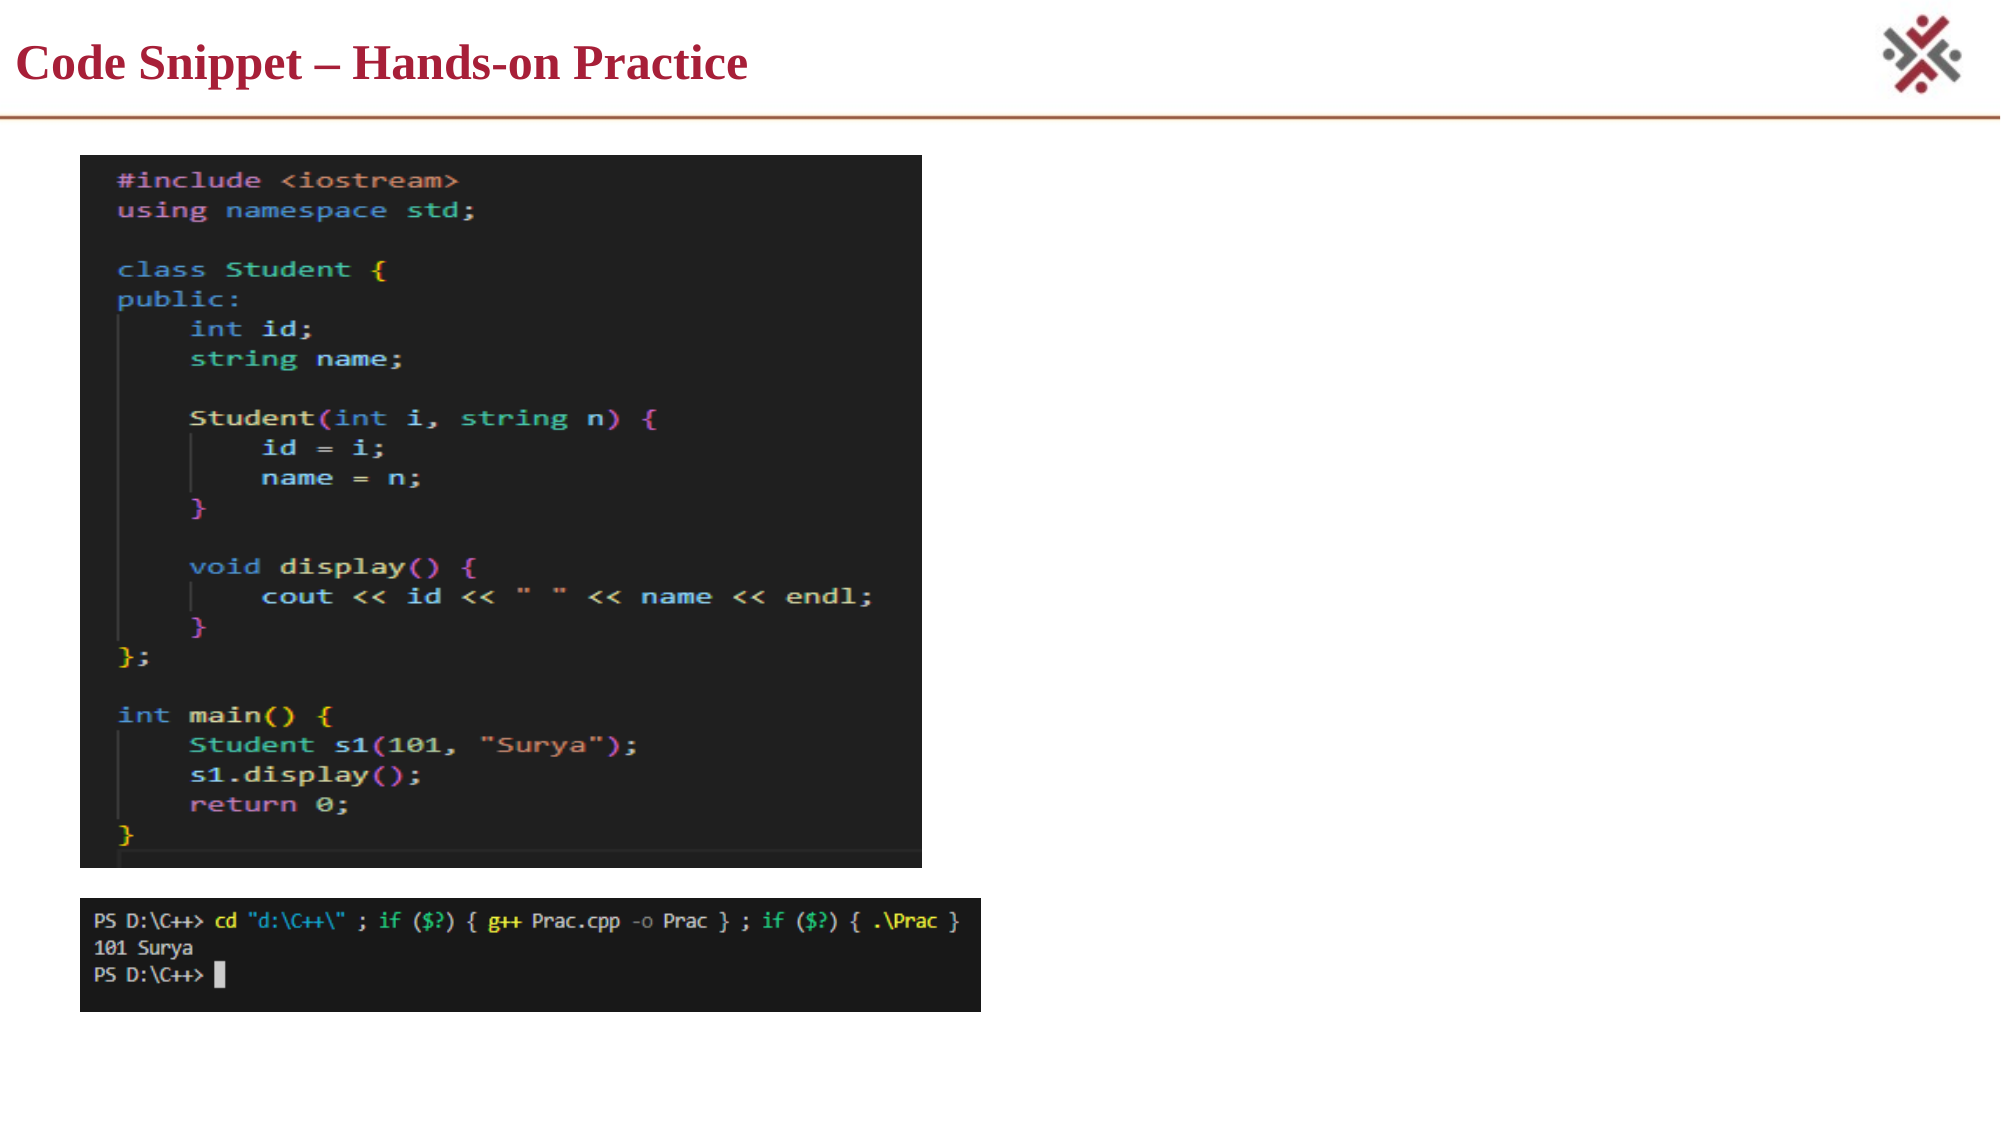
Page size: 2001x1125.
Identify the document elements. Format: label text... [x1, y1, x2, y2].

picture [0, 0, 2001, 1125]
title Code Snippet – Hands-on Practice [0, 23, 1558, 103]
